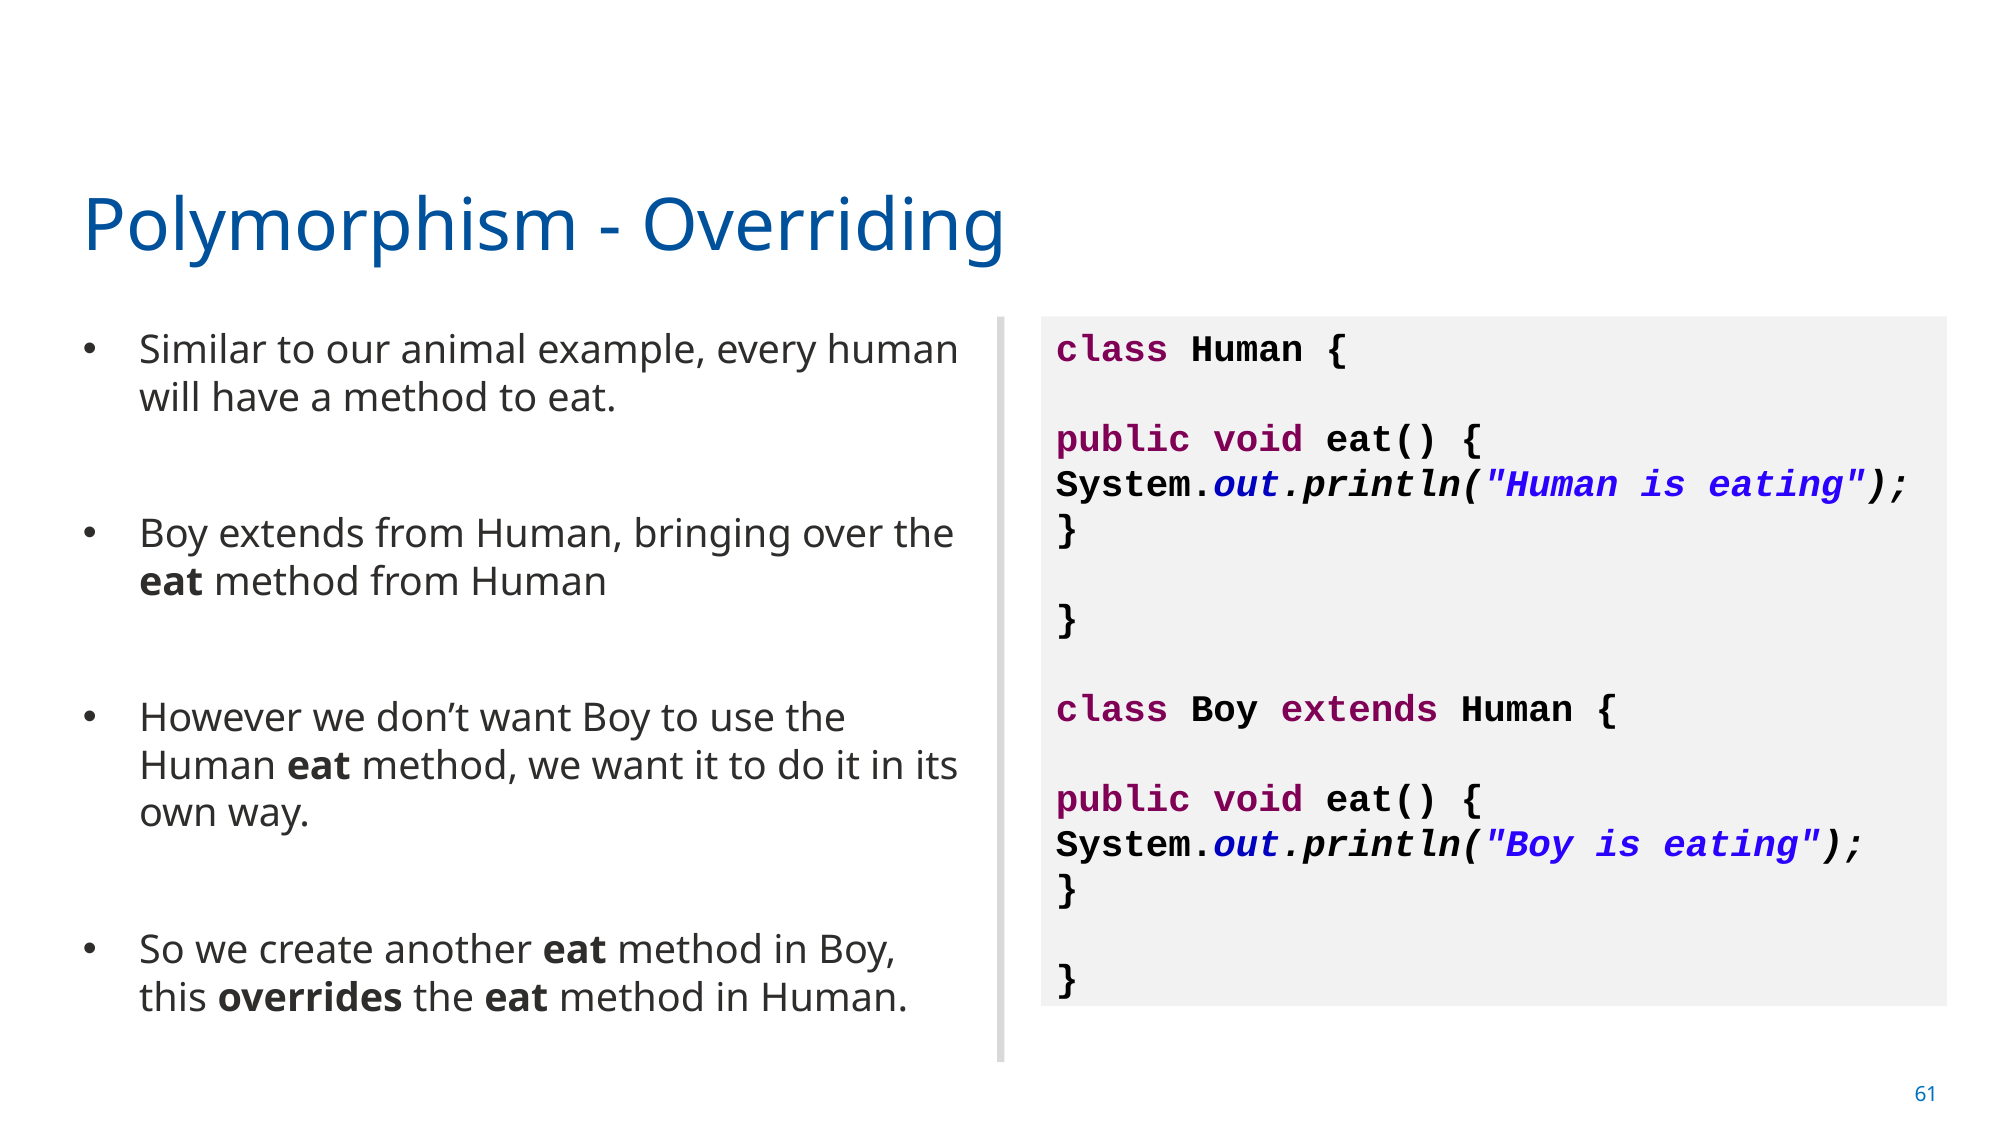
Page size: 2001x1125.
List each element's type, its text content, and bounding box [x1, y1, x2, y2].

title Polymorphism - Overriding [67, 170, 1565, 273]
text_box class Human { public void eat() { System.out.println("Human is eating"); } } class Boy extends Human { public void eat() { System.out.println("Boy is eating"); } } [1041, 316, 1947, 1007]
list Similar to our animal example, every human will have a method to eat. Boy extends from Human, bringing over the eat method from Human However we don’t want Boy to use the Human eat method, we want it to do it in its own way. So we create another eat method in Boy, this overrides the eat method in Human. [67, 316, 984, 1063]
